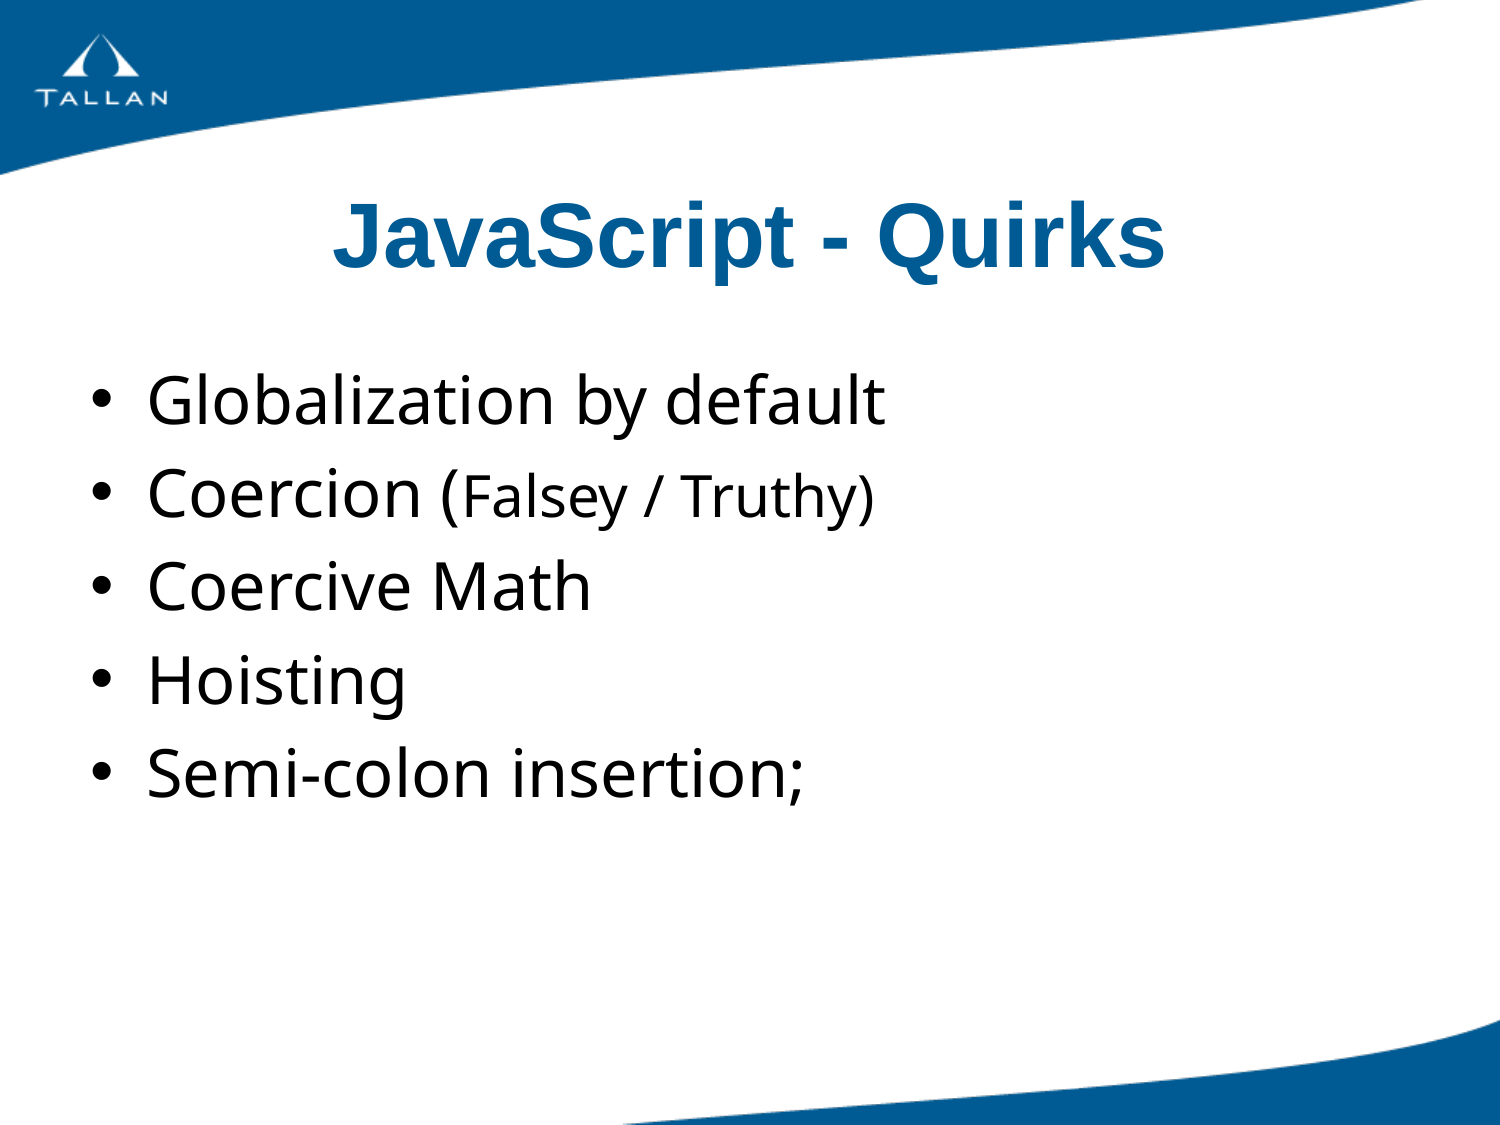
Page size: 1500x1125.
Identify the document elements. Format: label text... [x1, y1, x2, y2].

list Globalization by default Coercion (Falsey / Truthy) Coercive Math Hoisting Semi-colon insertion; [75, 350, 1425, 1005]
title JavaScript - Quirks [75, 137, 1425, 325]
picture [0, 0, 1500, 1125]
